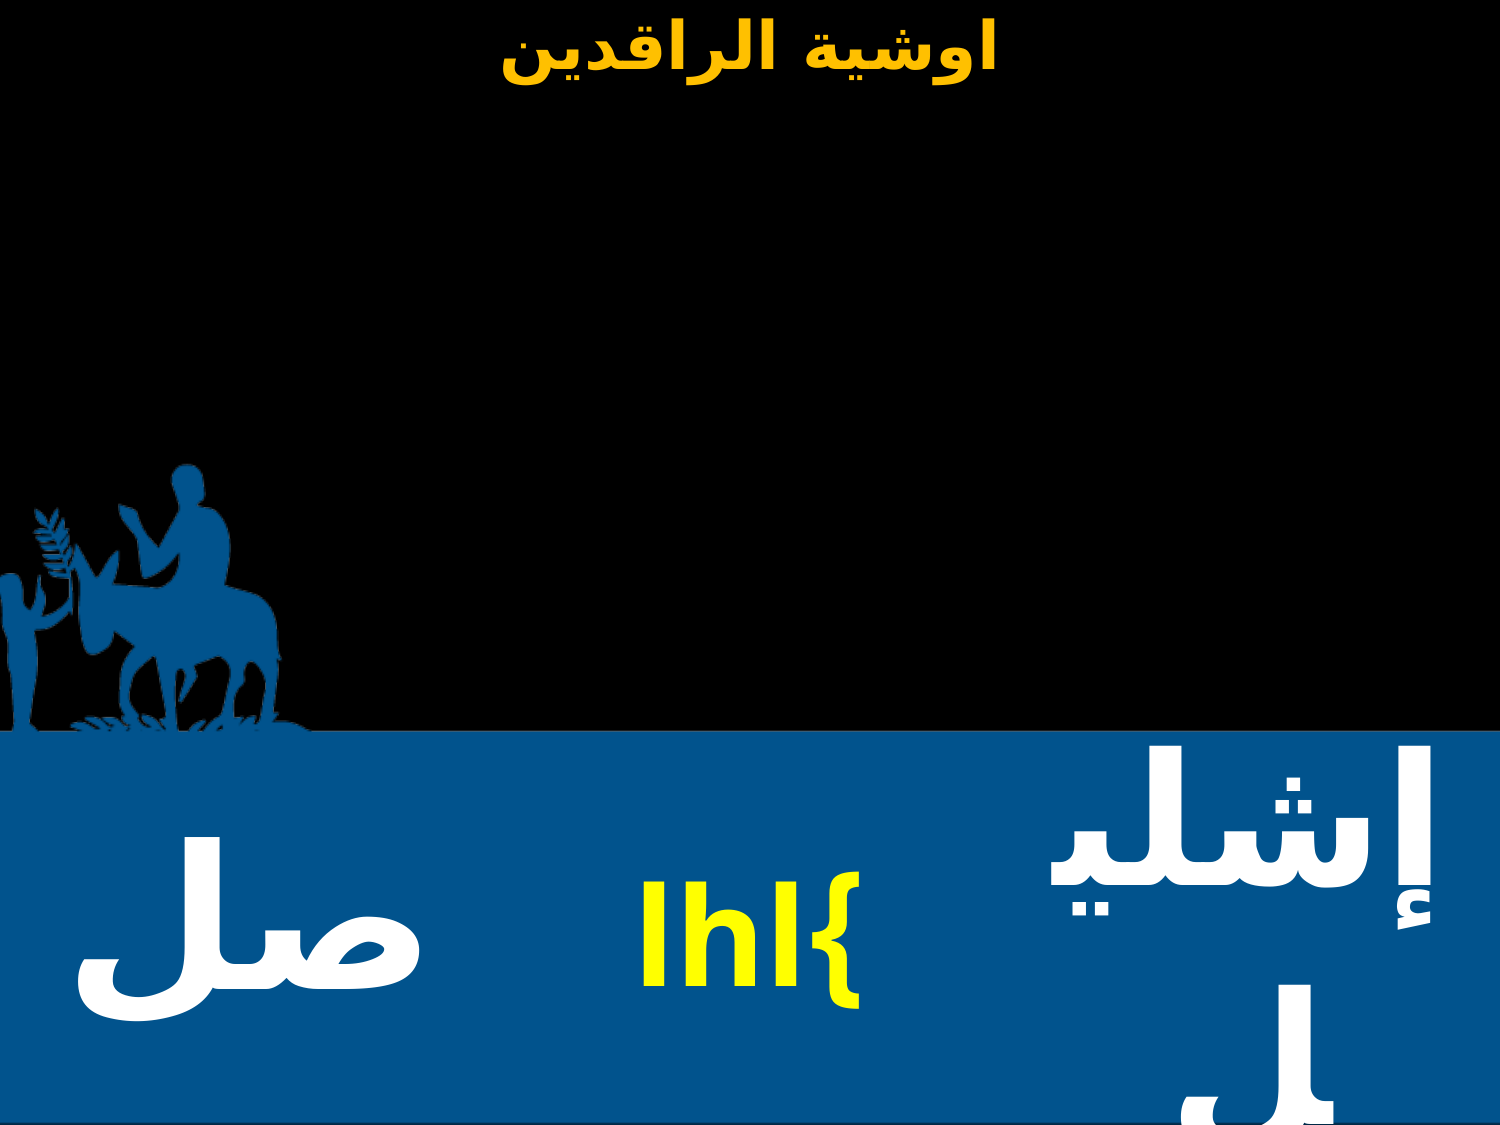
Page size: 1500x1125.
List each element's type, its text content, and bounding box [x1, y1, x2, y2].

table_header }lhl [500, 713, 1000, 1125]
table_header إشليل [1000, 713, 1500, 1125]
table_header صل [0, 713, 500, 1125]
picture [0, 338, 1500, 713]
